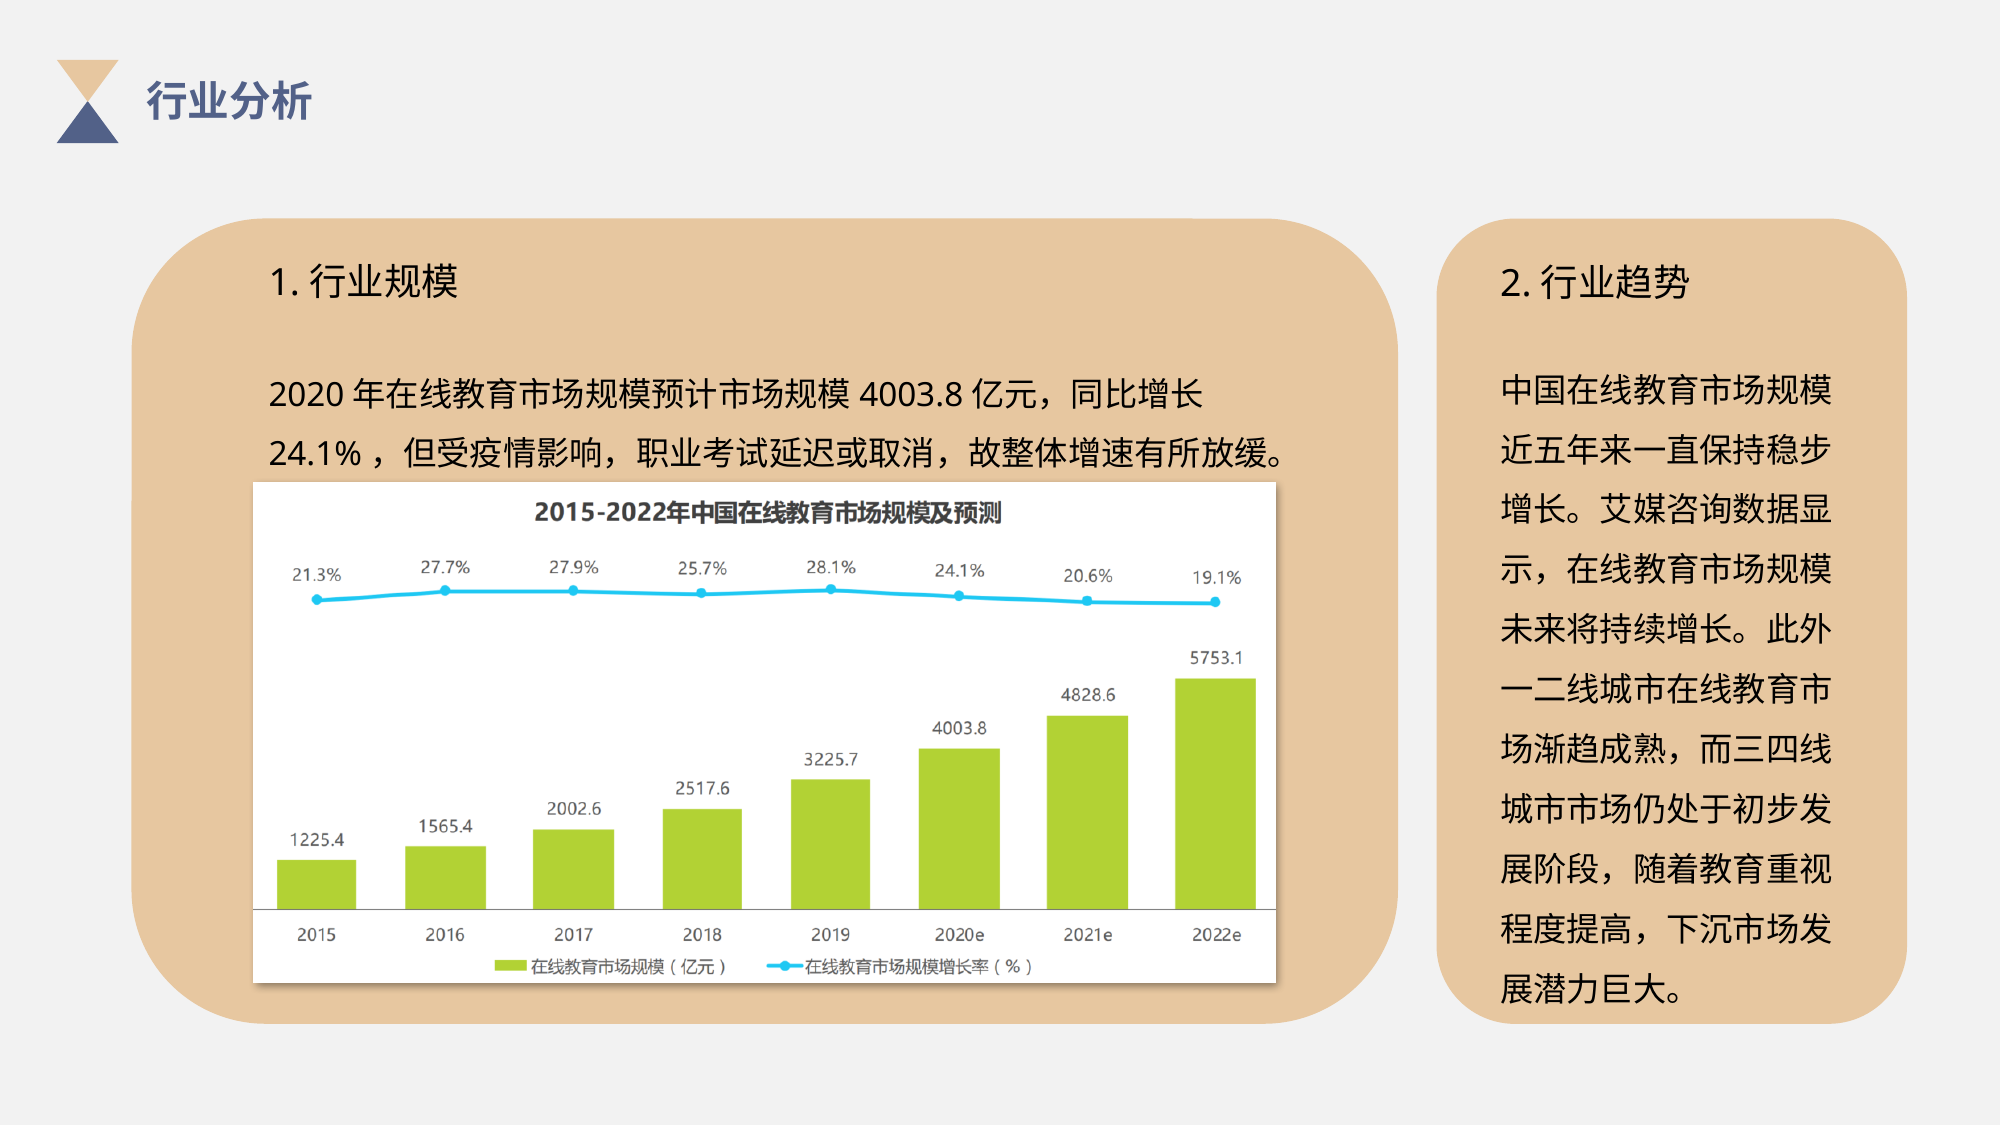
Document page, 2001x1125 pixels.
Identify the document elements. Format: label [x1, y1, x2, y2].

text_box [56, 59, 400, 144]
text_box [1436, 218, 1908, 1024]
text_box [131, 218, 1398, 1024]
